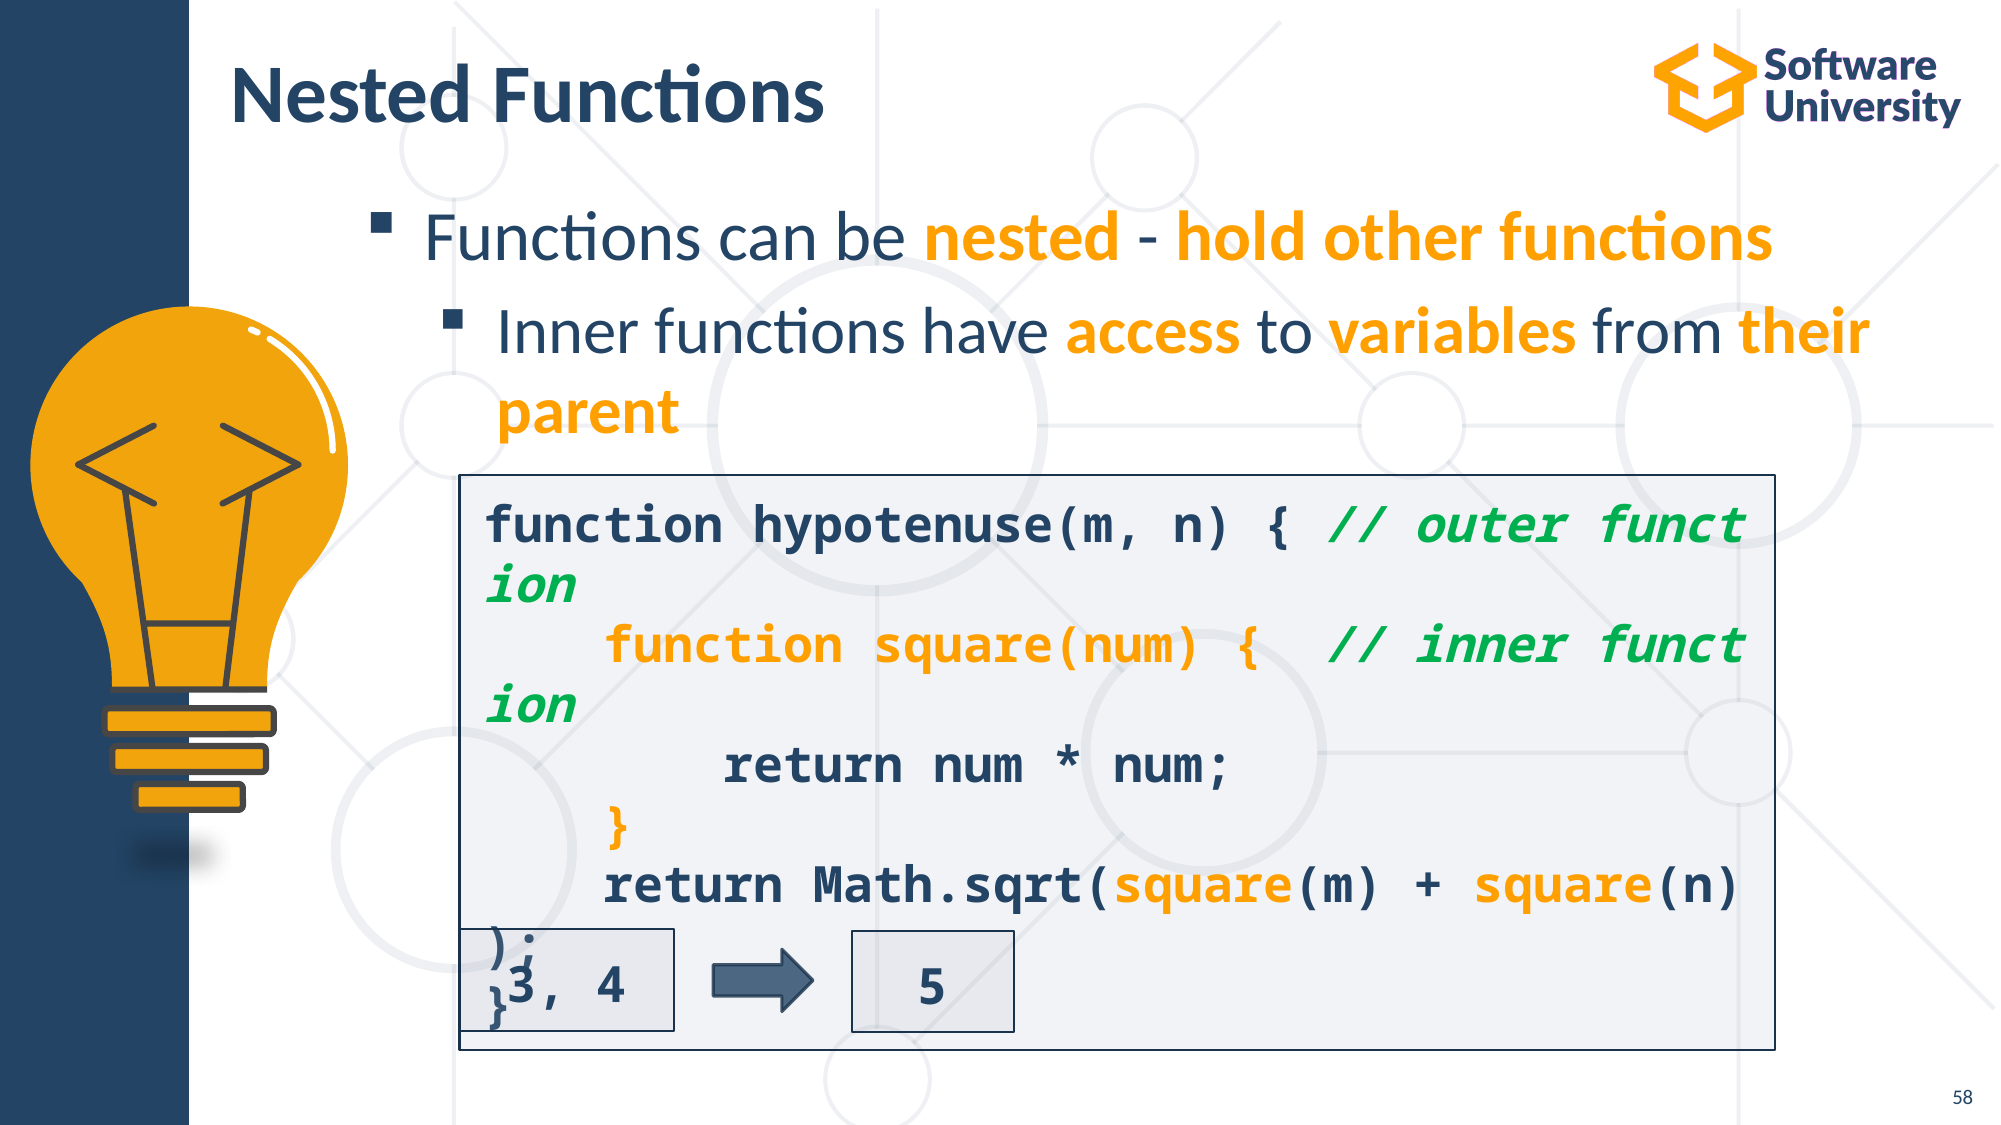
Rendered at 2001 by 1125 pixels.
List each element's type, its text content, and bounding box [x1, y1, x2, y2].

text_box [711, 947, 816, 1014]
text_box Nested Functions [212, 16, 1628, 162]
text_box 5 [851, 930, 1015, 1032]
text_box function hypotenuse(m, n) { // outer function function square(num) { // inner function return num * num; } return Math.sqrt(square(m) + square(n)); } [459, 474, 1775, 1051]
picture [1641, 31, 1972, 145]
text_box 3, 4 [459, 929, 674, 1031]
text_box Functions can be nested - hold other functions Inner functions have access to variables from their parent [347, 183, 1968, 1094]
text_box 57 [1927, 1067, 1988, 1116]
